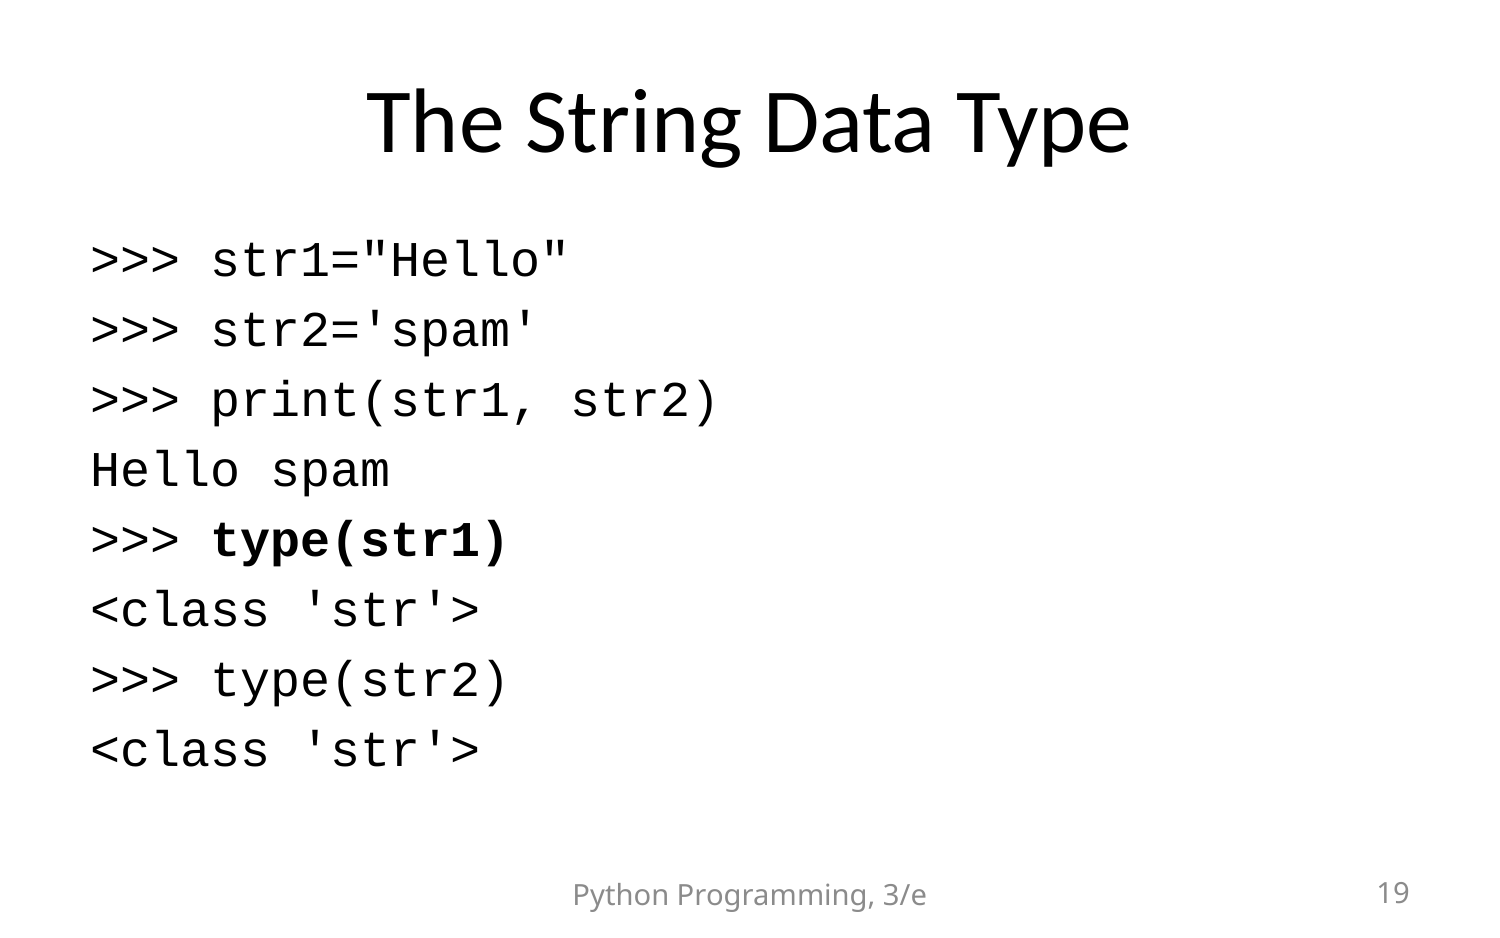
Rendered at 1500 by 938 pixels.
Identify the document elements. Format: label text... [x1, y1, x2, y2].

footer Python Programming, 3/e [512, 868, 988, 919]
title The String Data Type [75, 37, 1425, 194]
slide_number 19 [1074, 868, 1425, 919]
list >>> str1="Hello" >>> str2='spam' >>> print(str1, str2) Hello spam >>> type(str1) <class 'str'> >>> type(str2) <class 'str'> [75, 218, 1425, 838]
